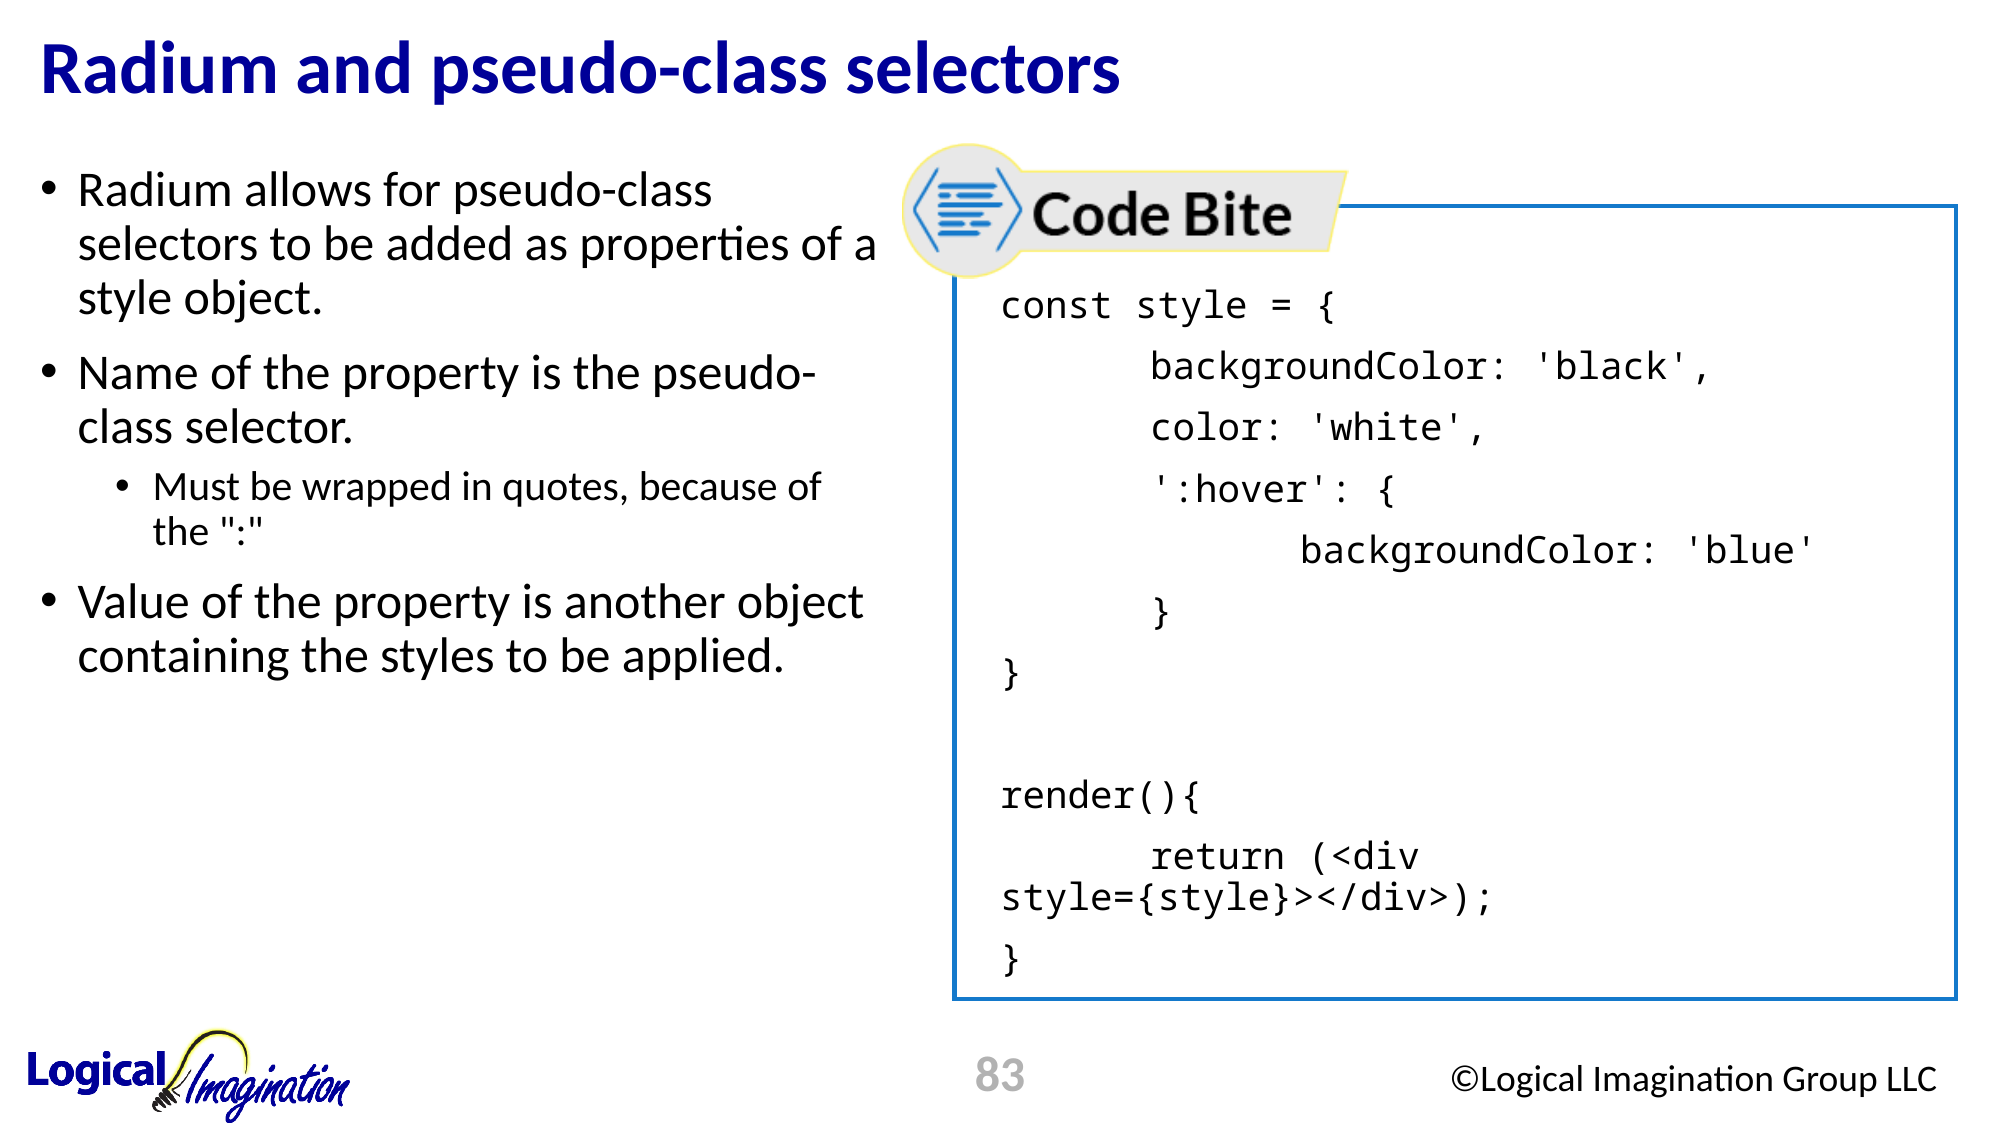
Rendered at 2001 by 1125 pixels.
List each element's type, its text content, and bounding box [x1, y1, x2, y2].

list const style = { backgroundColor: 'black', color: 'white', ':hover': { backgroundColor: 'blue' } } render(){ return (<div style={style}></div>); } [984, 277, 1931, 983]
picture [25, 1025, 350, 1125]
title Radium and pseudo-class selectors [25, 21, 1957, 130]
slide_number 83 [902, 1035, 1098, 1108]
list Radium allows for pseudo-class selectors to be added as properties of a style object. Name of the property is the pseudo-class selector. Must be wrapped in quotes, because of the ":" Value of the property is another object containing the styles to be applied. [24, 155, 904, 1000]
picture [902, 143, 1349, 279]
